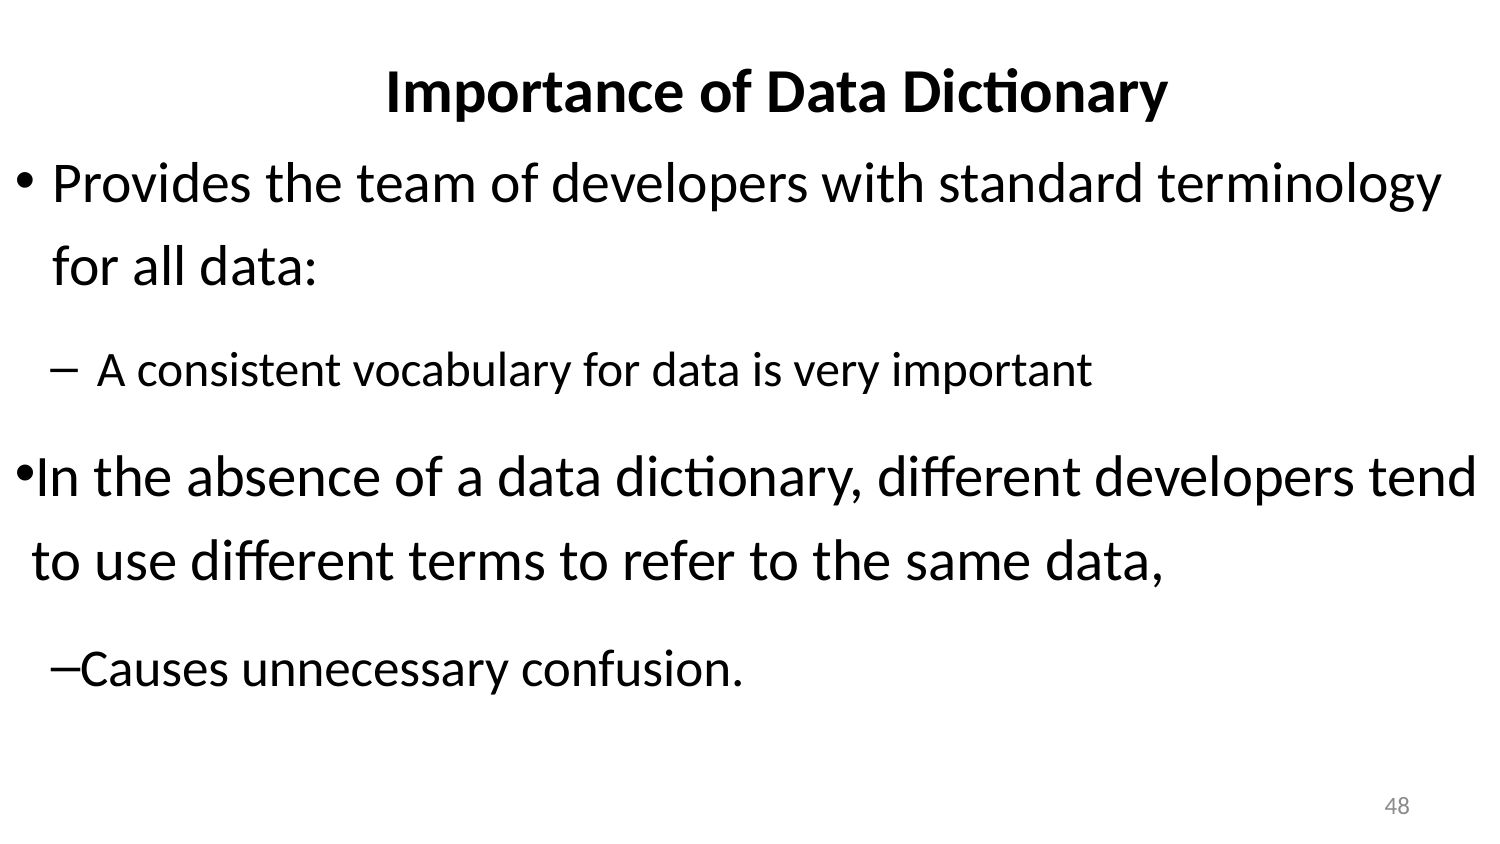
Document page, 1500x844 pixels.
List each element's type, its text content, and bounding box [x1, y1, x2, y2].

title Importance of Data Dictionary [300, 0, 1257, 125]
list Provides the team of developers with standard terminology for all data: A consistent vocabulary for data is very important In the absence of a data dictionary, different developers tend to use different terms to refer to the same data, Causes unnecessary confusion. [12, 125, 1500, 704]
slide_number 48 [1074, 782, 1425, 827]
